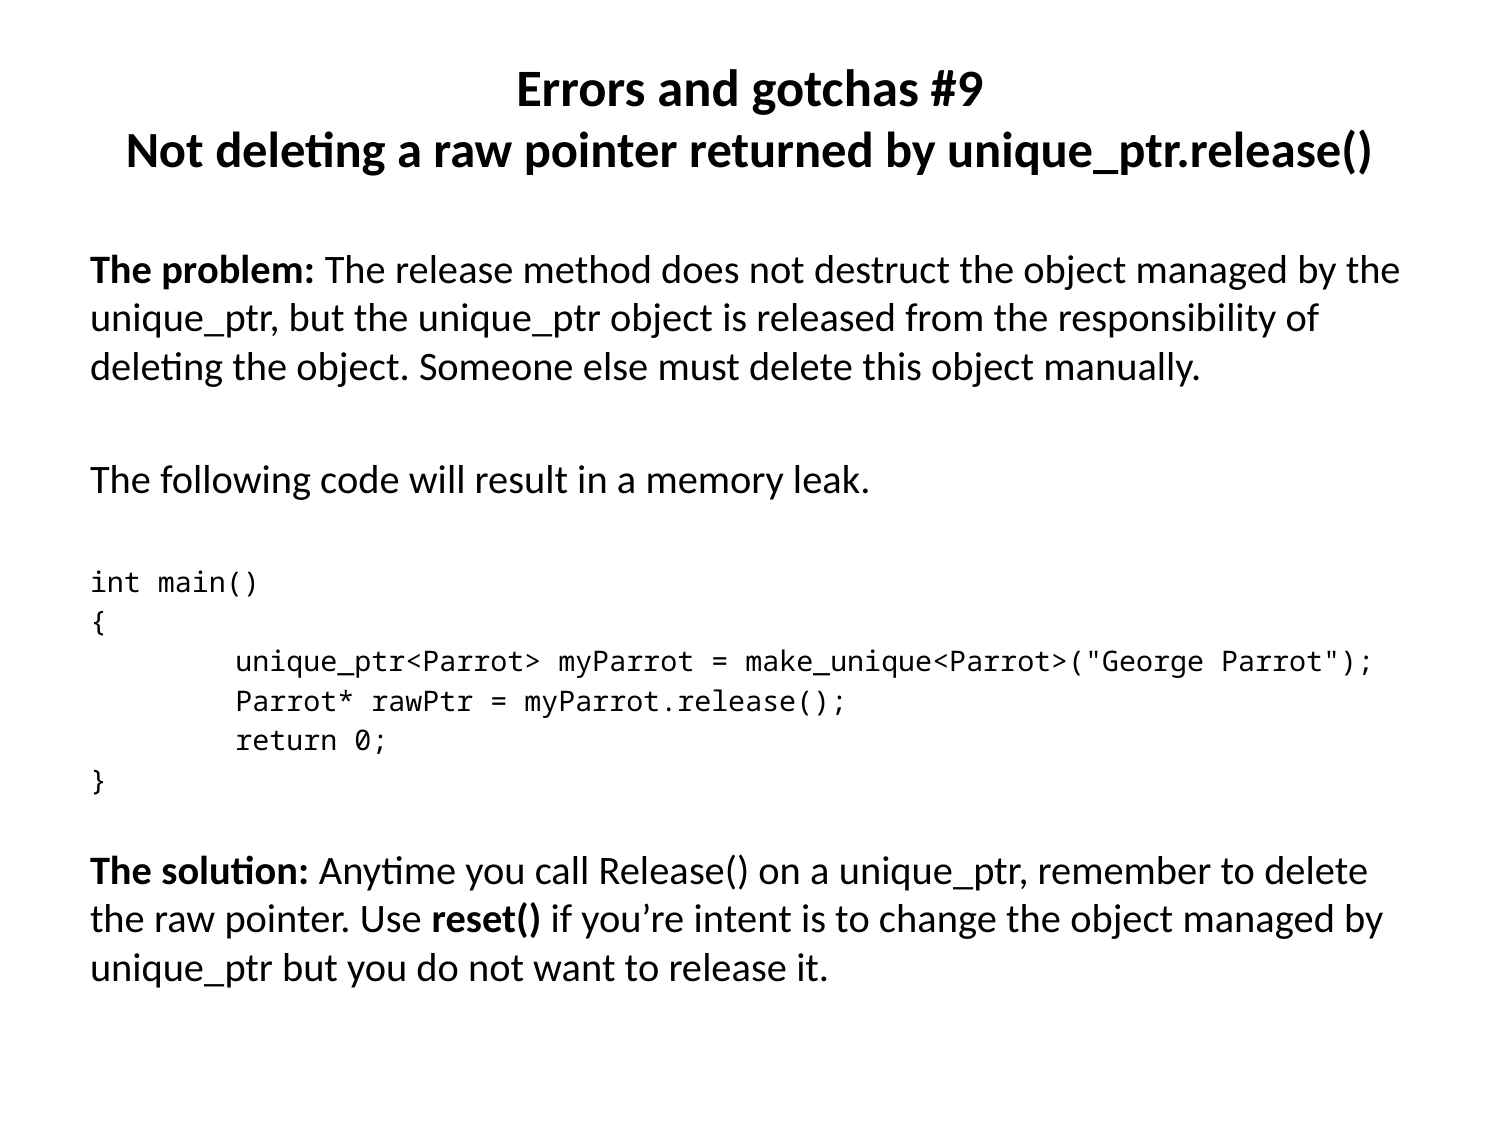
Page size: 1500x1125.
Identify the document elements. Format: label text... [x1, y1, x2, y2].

title Errors and gotchas #9 Not deleting a raw pointer returned by unique_ptr.release() [75, 45, 1425, 186]
list The problem: The release method does not destruct the object managed by the unique_ptr, but the unique_ptr object is released from the responsibility of deleting the object. Someone else must delete this object manually. The following code will result in a memory leak. int main() { unique_ptr<Parrot> myParrot = make_unique<Parrot>("George Parrot"); Parrot* rawPtr = myParrot.release(); return 0; } The solution: Anytime you call Release() on a unique_ptr, remember to delete the raw pointer. Use reset() if you’re intent is to change the object managed by unique_ptr but you do not want to release it. [75, 235, 1425, 1005]
